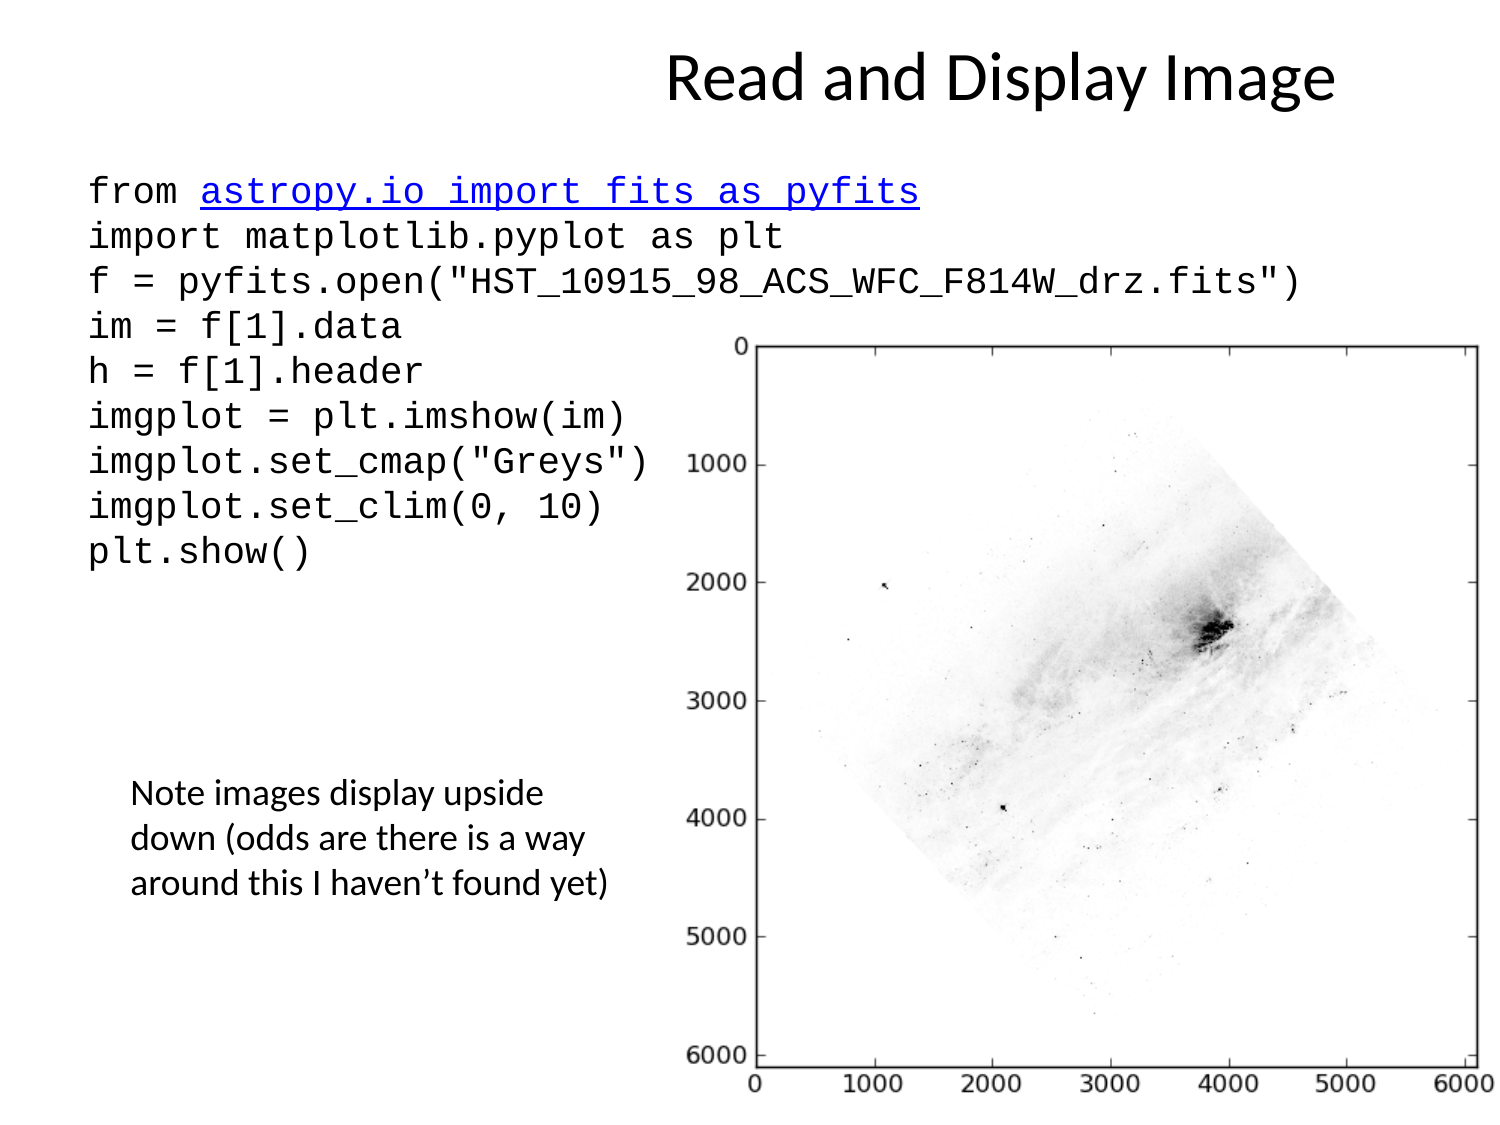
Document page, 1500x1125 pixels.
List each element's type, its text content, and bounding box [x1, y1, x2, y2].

text_box from astropy.io import fits as pyfits import matplotlib.pyplot as plt f = pyfits.open("HST_10915_98_ACS_WFC_F814W_drz.fits") im = f[1].data h = f[1].header imgplot = plt.imshow(im) imgplot.set_cmap("Greys") imgplot.set_clim(0, 10) plt.show() [72, 159, 1472, 579]
text_box Note images display upside down (odds are there is a way around this I haven’t found yet) [115, 760, 642, 911]
title Read and Display Image [578, 0, 1425, 146]
picture [667, 315, 1500, 1125]
